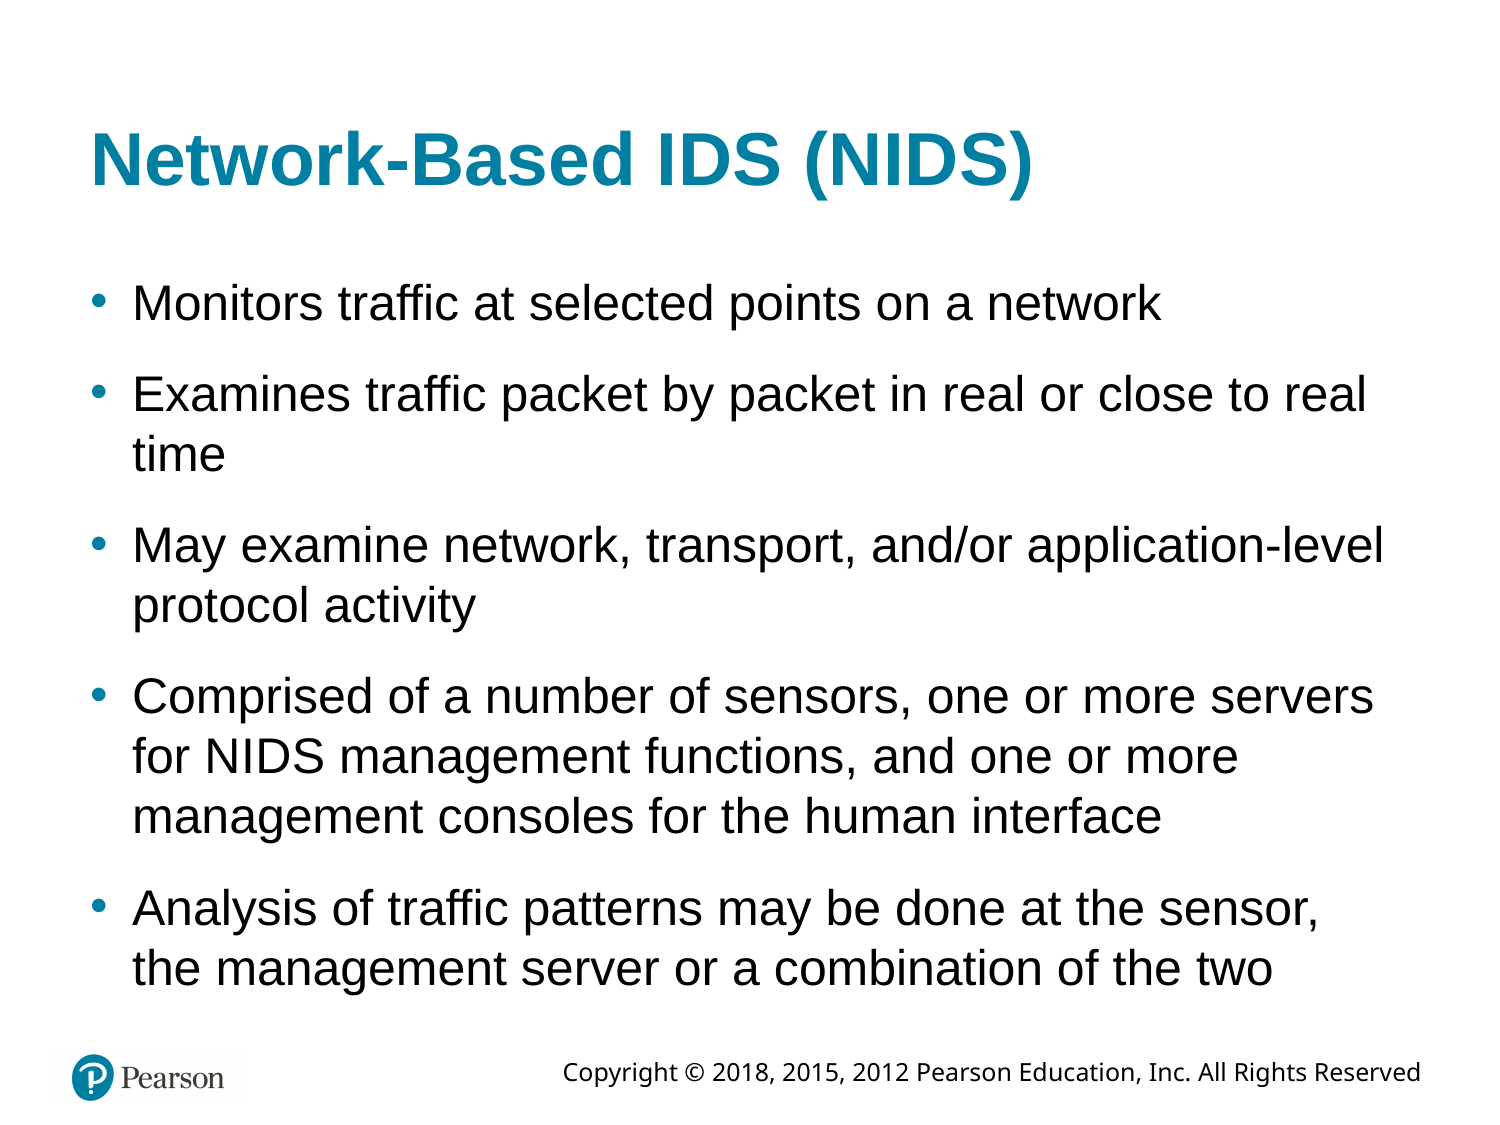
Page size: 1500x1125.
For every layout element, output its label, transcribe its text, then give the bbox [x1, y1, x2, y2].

title Network-Based I D S (N I D S) [75, 35, 1425, 216]
list Monitors traffic at selected points on a network Examines traffic packet by packet in real or close to real time May examine network, transport, and/or application-level protocol activity Comprised of a number of sensors, one or more servers for N I D S management functions, and one or more management consoles for the human interface Analysis of traffic patterns may be done at the sensor, the management server or a combination of the two [75, 255, 1410, 1025]
picture [51, 1053, 245, 1102]
